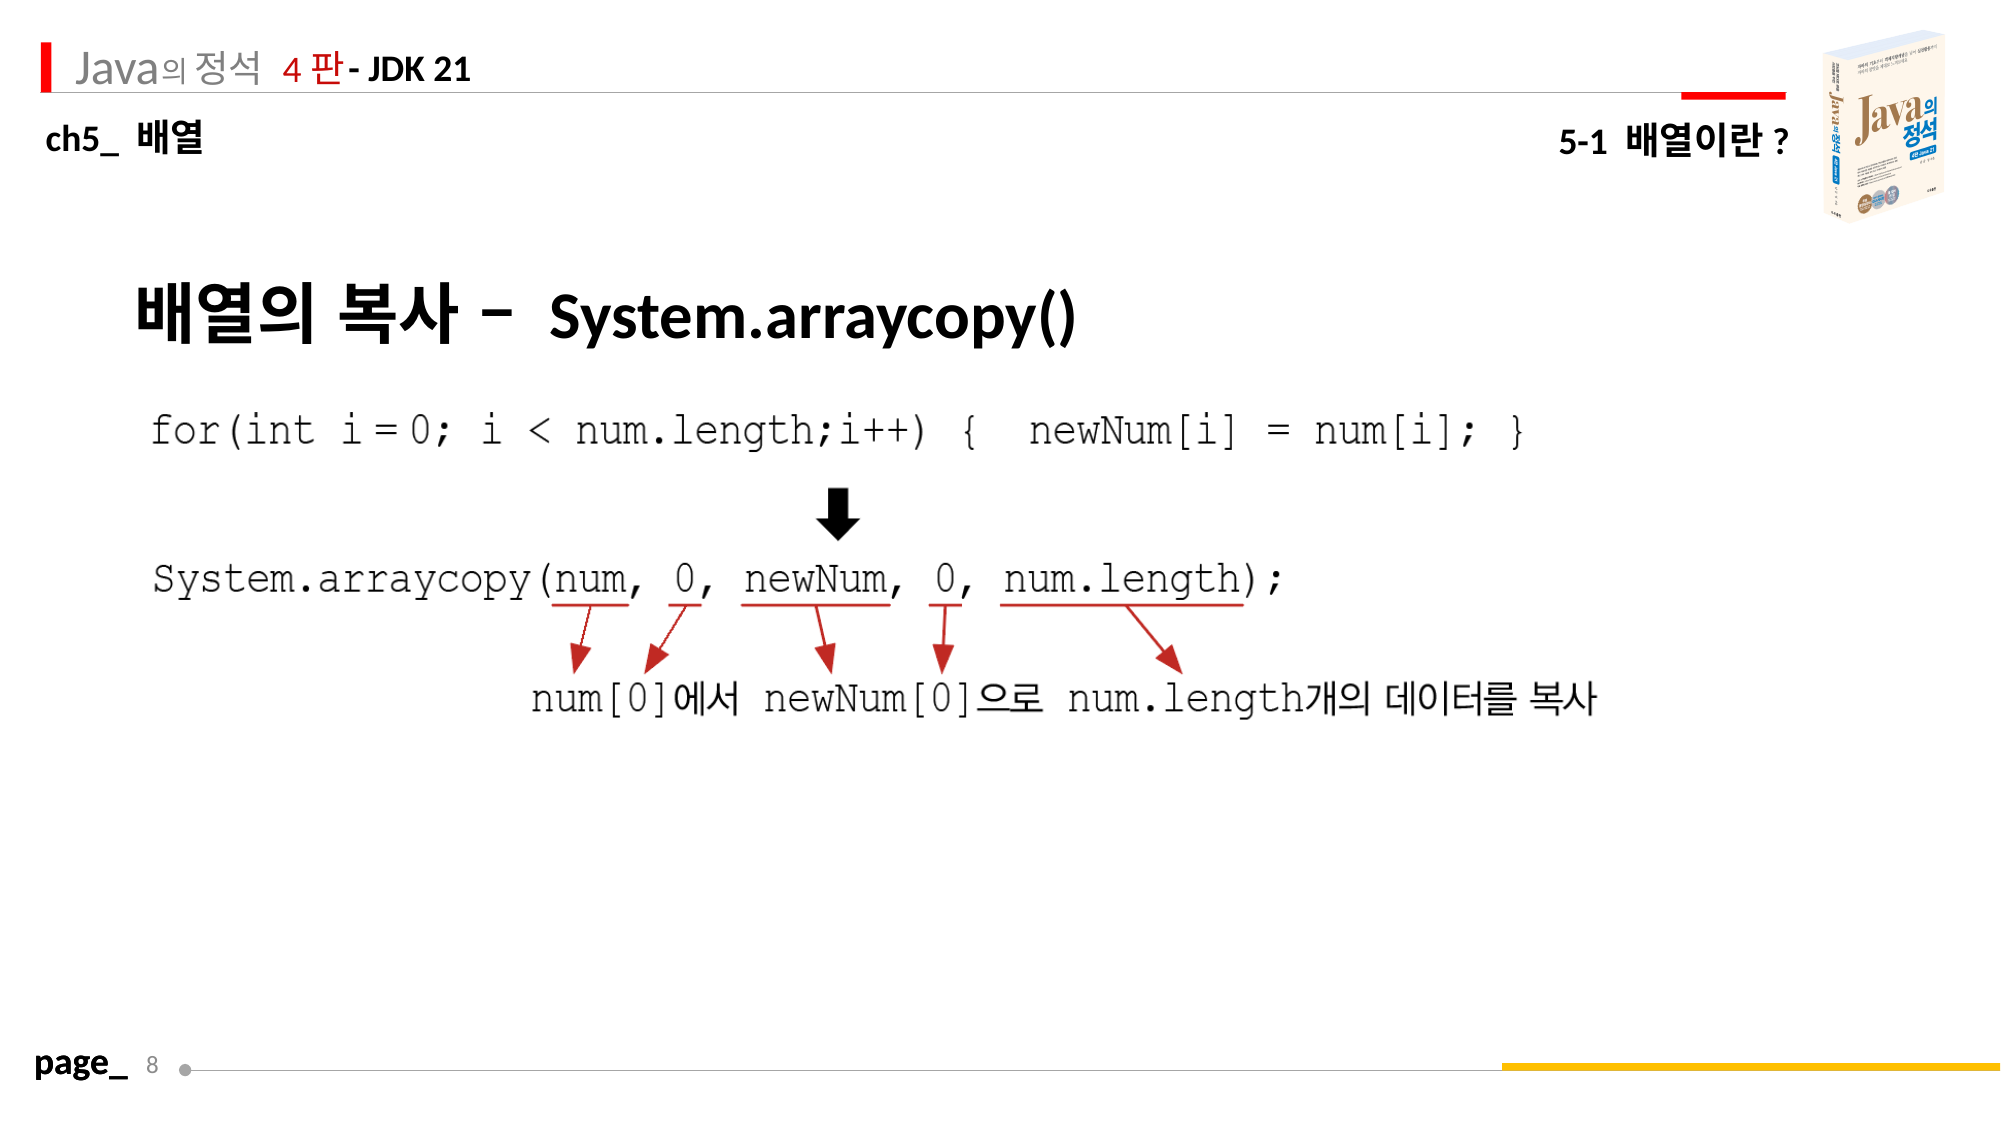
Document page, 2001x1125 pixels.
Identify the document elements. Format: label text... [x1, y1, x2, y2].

picture [132, 391, 1615, 732]
text_box 5-1 배열이란? [1415, 109, 1805, 169]
slide_number 8 [106, 1033, 174, 1094]
text_box 배열의 복사 – System.arraycopy() [119, 264, 1491, 359]
text_box page_ [19, 1030, 145, 1090]
picture [1819, 26, 1950, 228]
